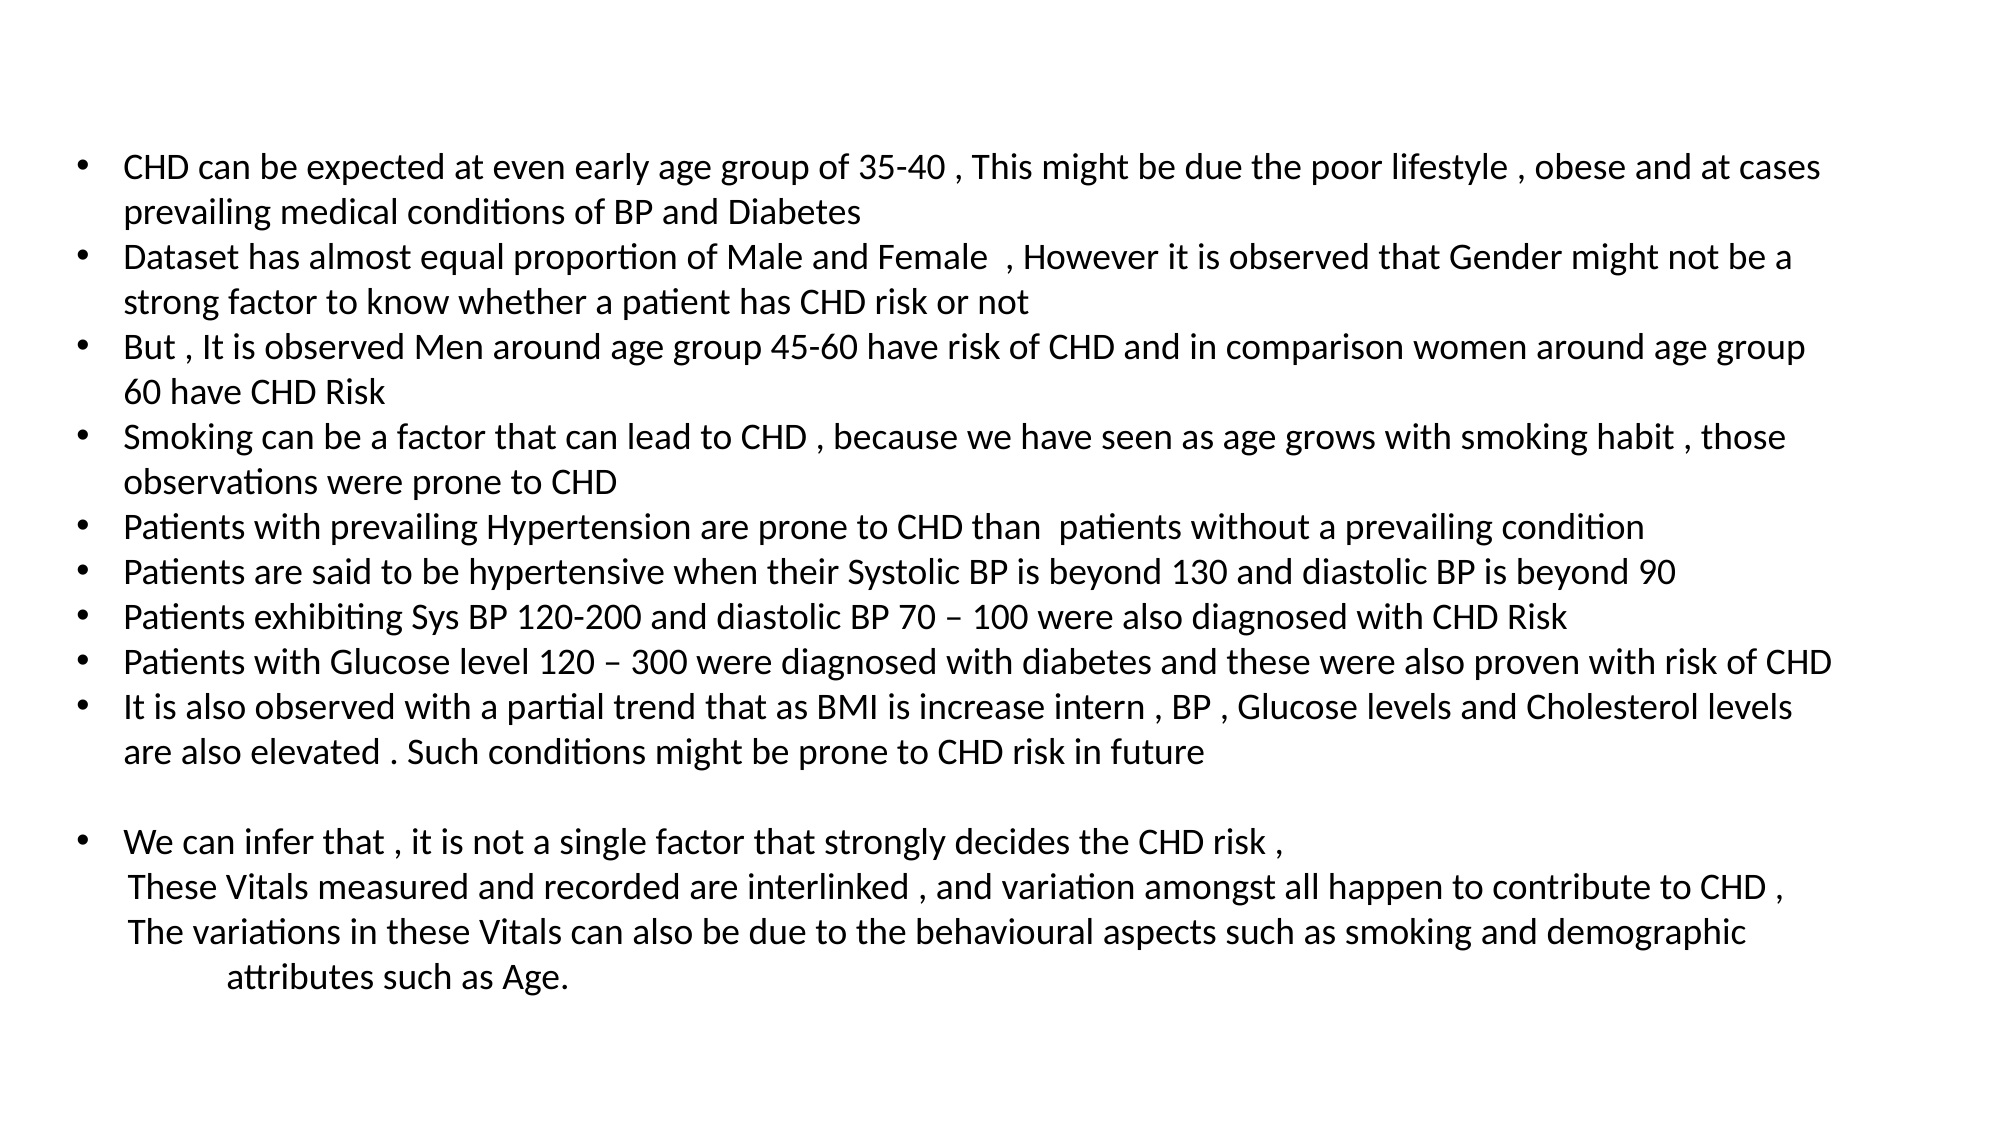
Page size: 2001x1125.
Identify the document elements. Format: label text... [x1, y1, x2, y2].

text_box CHD can be expected at even early age group of 35-40 , This might be due the poor lifestyle , obese and at cases prevailing medical conditions of BP and Diabetes Dataset has almost equal proportion of Male and Female , However it is observed that Gender might not be a strong factor to know whether a patient has CHD risk or not But , It is observed Men around age group 45-60 have risk of CHD and in comparison women around age group 60 have CHD Risk Smoking can be a factor that can lead to CHD , because we have seen as age grows with smoking habit , those observations were prone to CHD Patients with prevailing Hypertension are prone to CHD than patients without a prevailing condition Patients are said to be hypertensive when their Systolic BP is beyond 130 and diastolic BP is beyond 90 Patients exhibiting Sys BP 120-200 and diastolic BP 70 – 100 were also diagnosed with CHD Risk Patients with Glucose level 120 – 300 were diagnosed with diabetes and these were also proven with risk of CHD It is also observed with a partial trend that as BMI is increase intern , BP , Glucose levels and Cholesterol levels are also elevated . Such conditions might be prone to CHD risk in future We can infer that , it is not a single factor that strongly decides the CHD risk , These Vitals measured and recorded are interlinked , and variation amongst all happen to contribute to CHD , The variations in these Vitals can also be due to the behavioural aspects such as smoking and demographic attributes such as Age. [61, 134, 1862, 1050]
